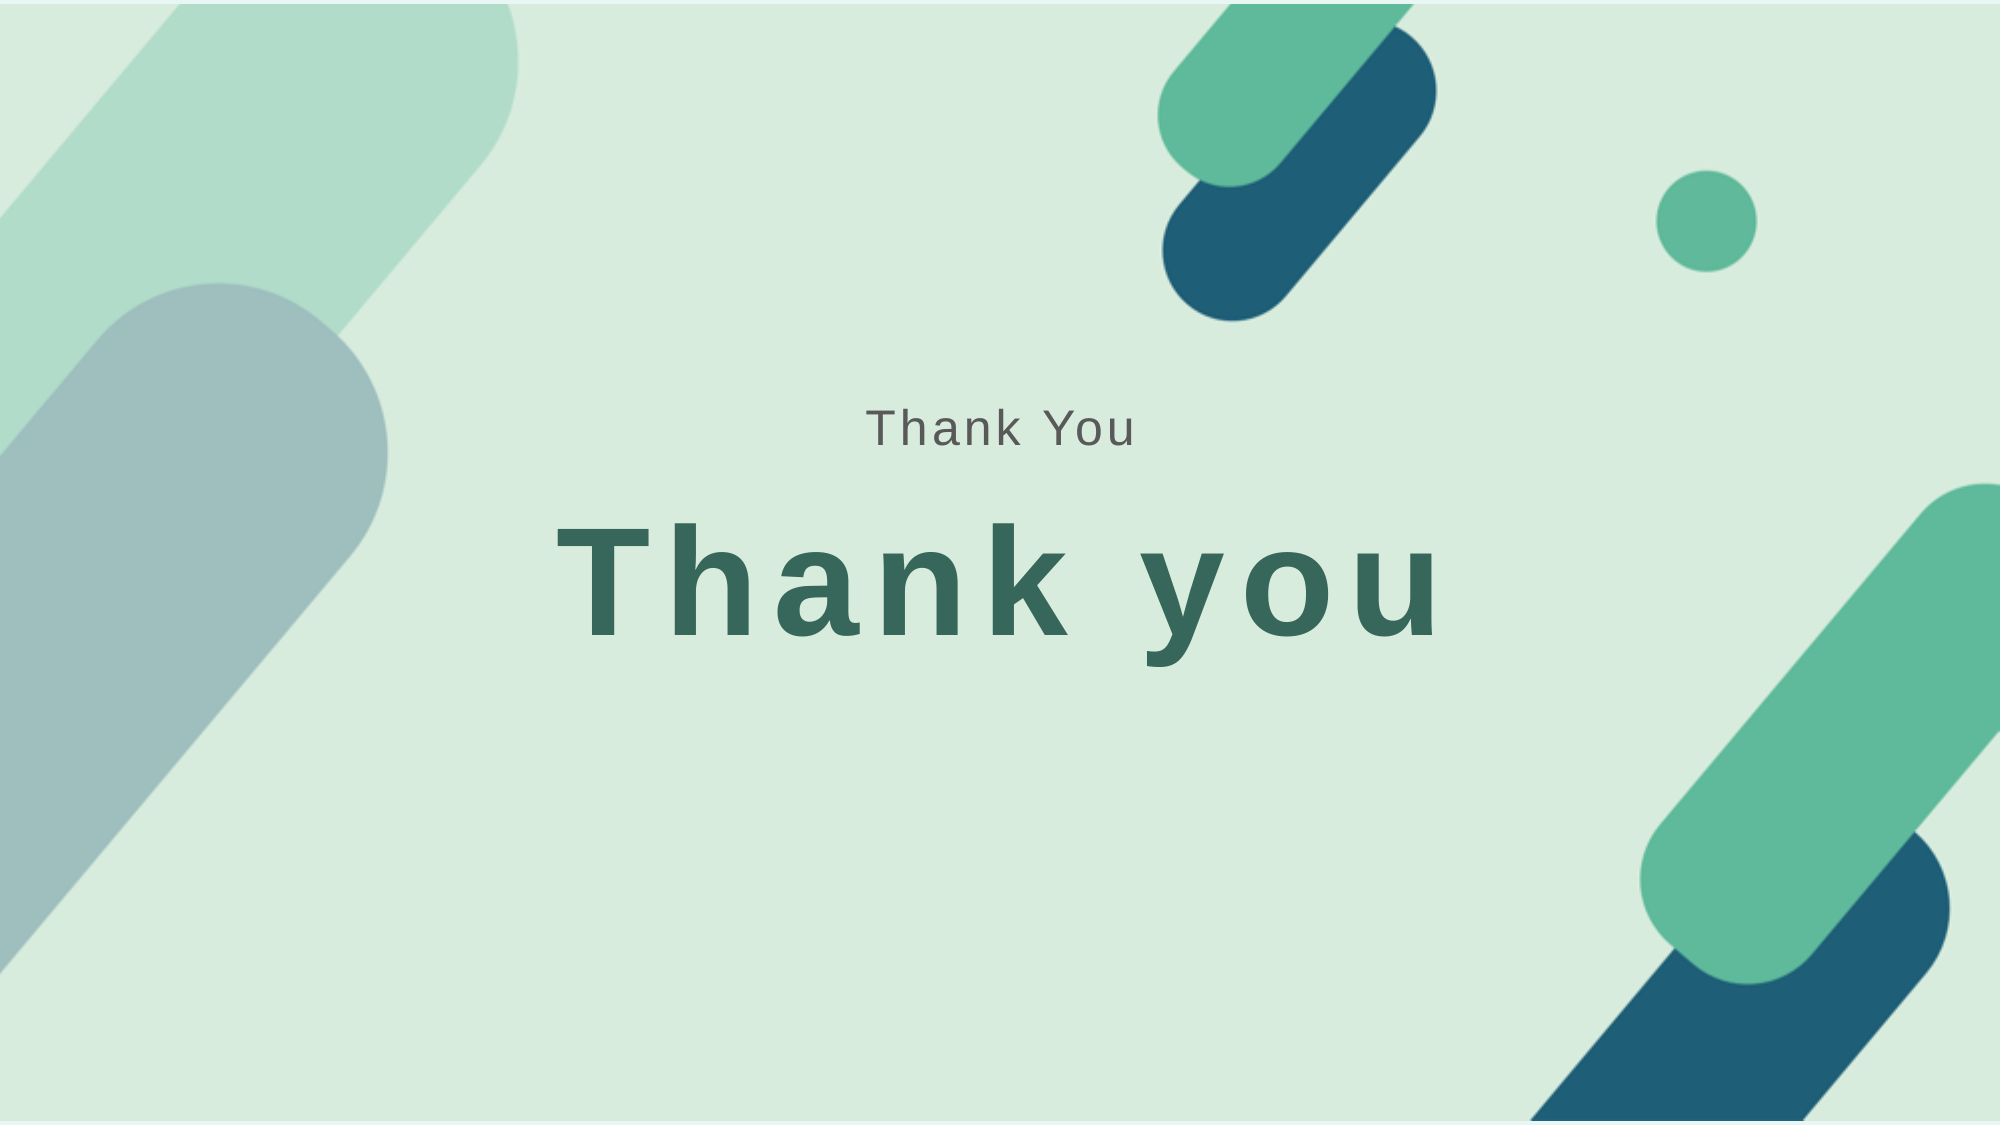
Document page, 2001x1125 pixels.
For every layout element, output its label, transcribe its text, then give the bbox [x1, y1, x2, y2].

title Thank you [271, 480, 1730, 855]
picture [0, 4, 2000, 1121]
list Thank You [271, 270, 1730, 456]
